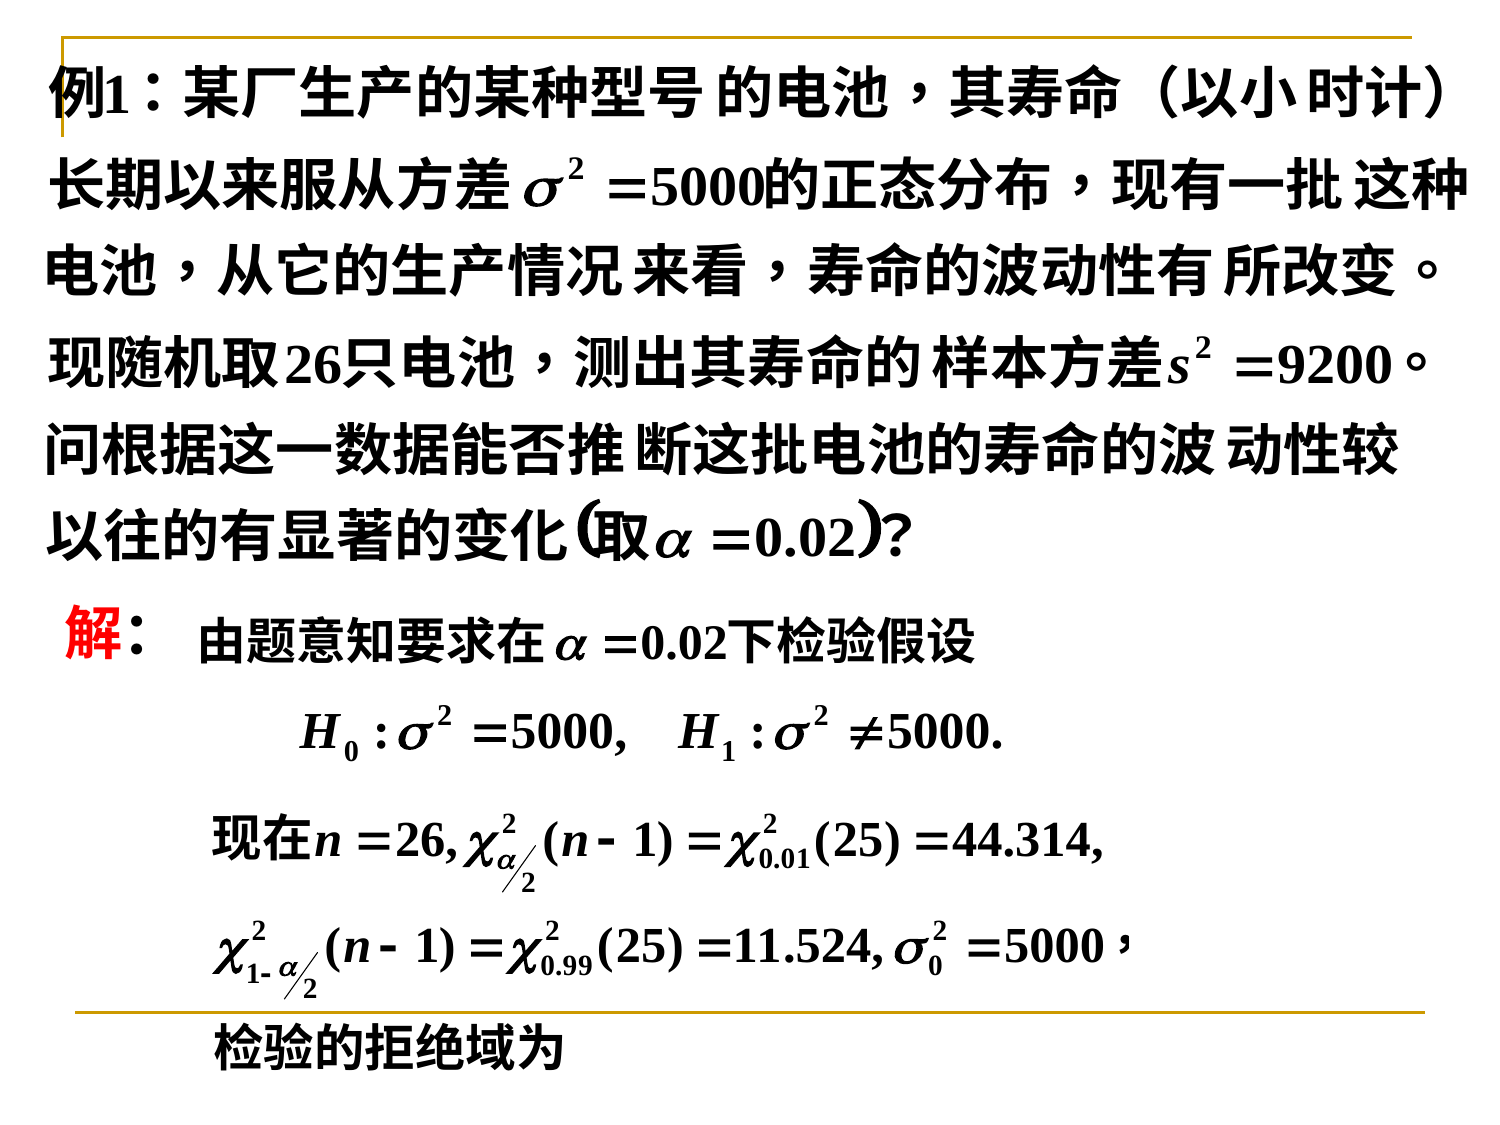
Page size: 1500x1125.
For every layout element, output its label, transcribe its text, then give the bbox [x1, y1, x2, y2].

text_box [40, 54, 1477, 578]
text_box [206, 798, 1129, 1081]
text_box 解： [50, 589, 197, 674]
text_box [194, 609, 987, 677]
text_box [288, 692, 1011, 775]
